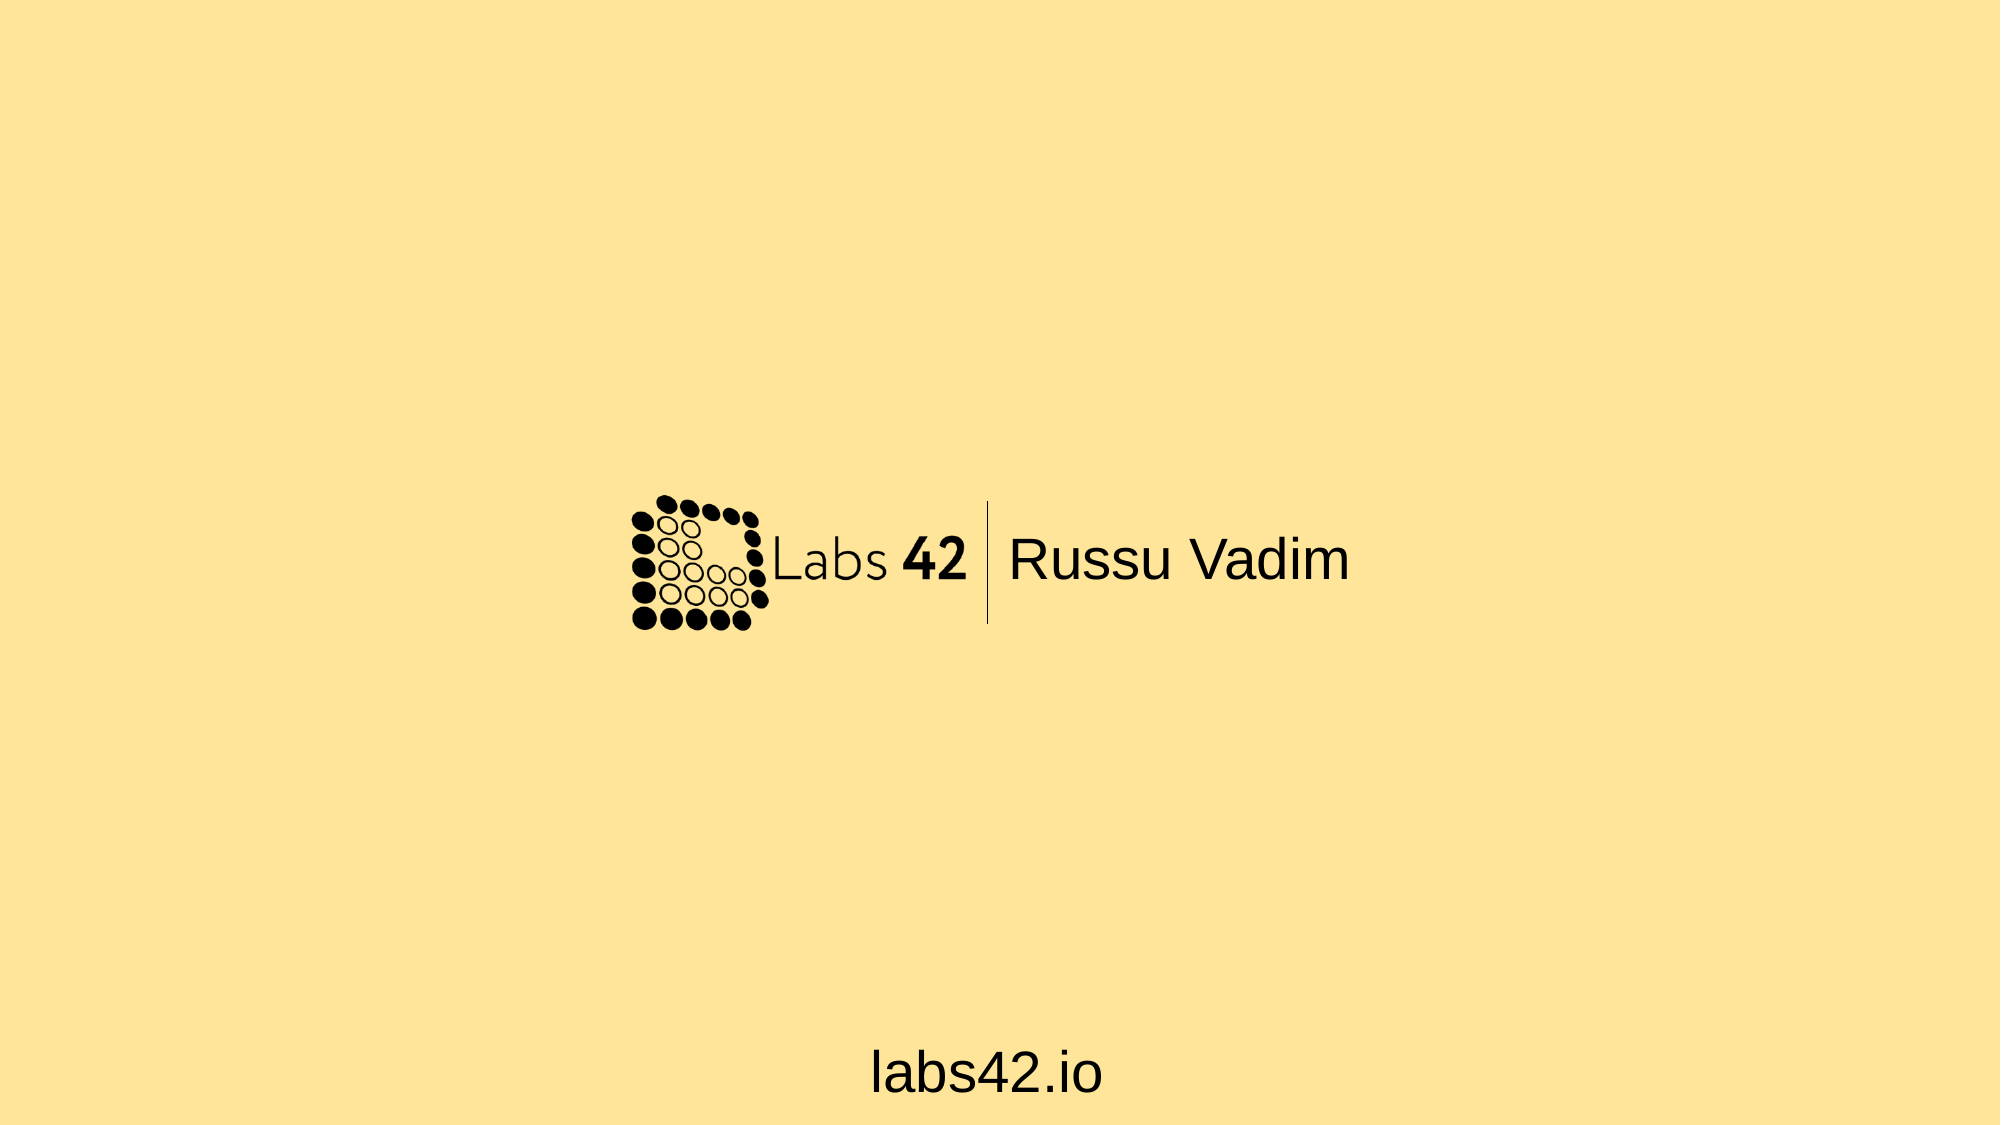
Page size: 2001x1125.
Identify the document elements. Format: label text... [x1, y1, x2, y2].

text_box labs42.io [795, 1013, 1180, 1125]
text_box Russu Vadim [988, 500, 1372, 613]
picture [628, 490, 971, 635]
